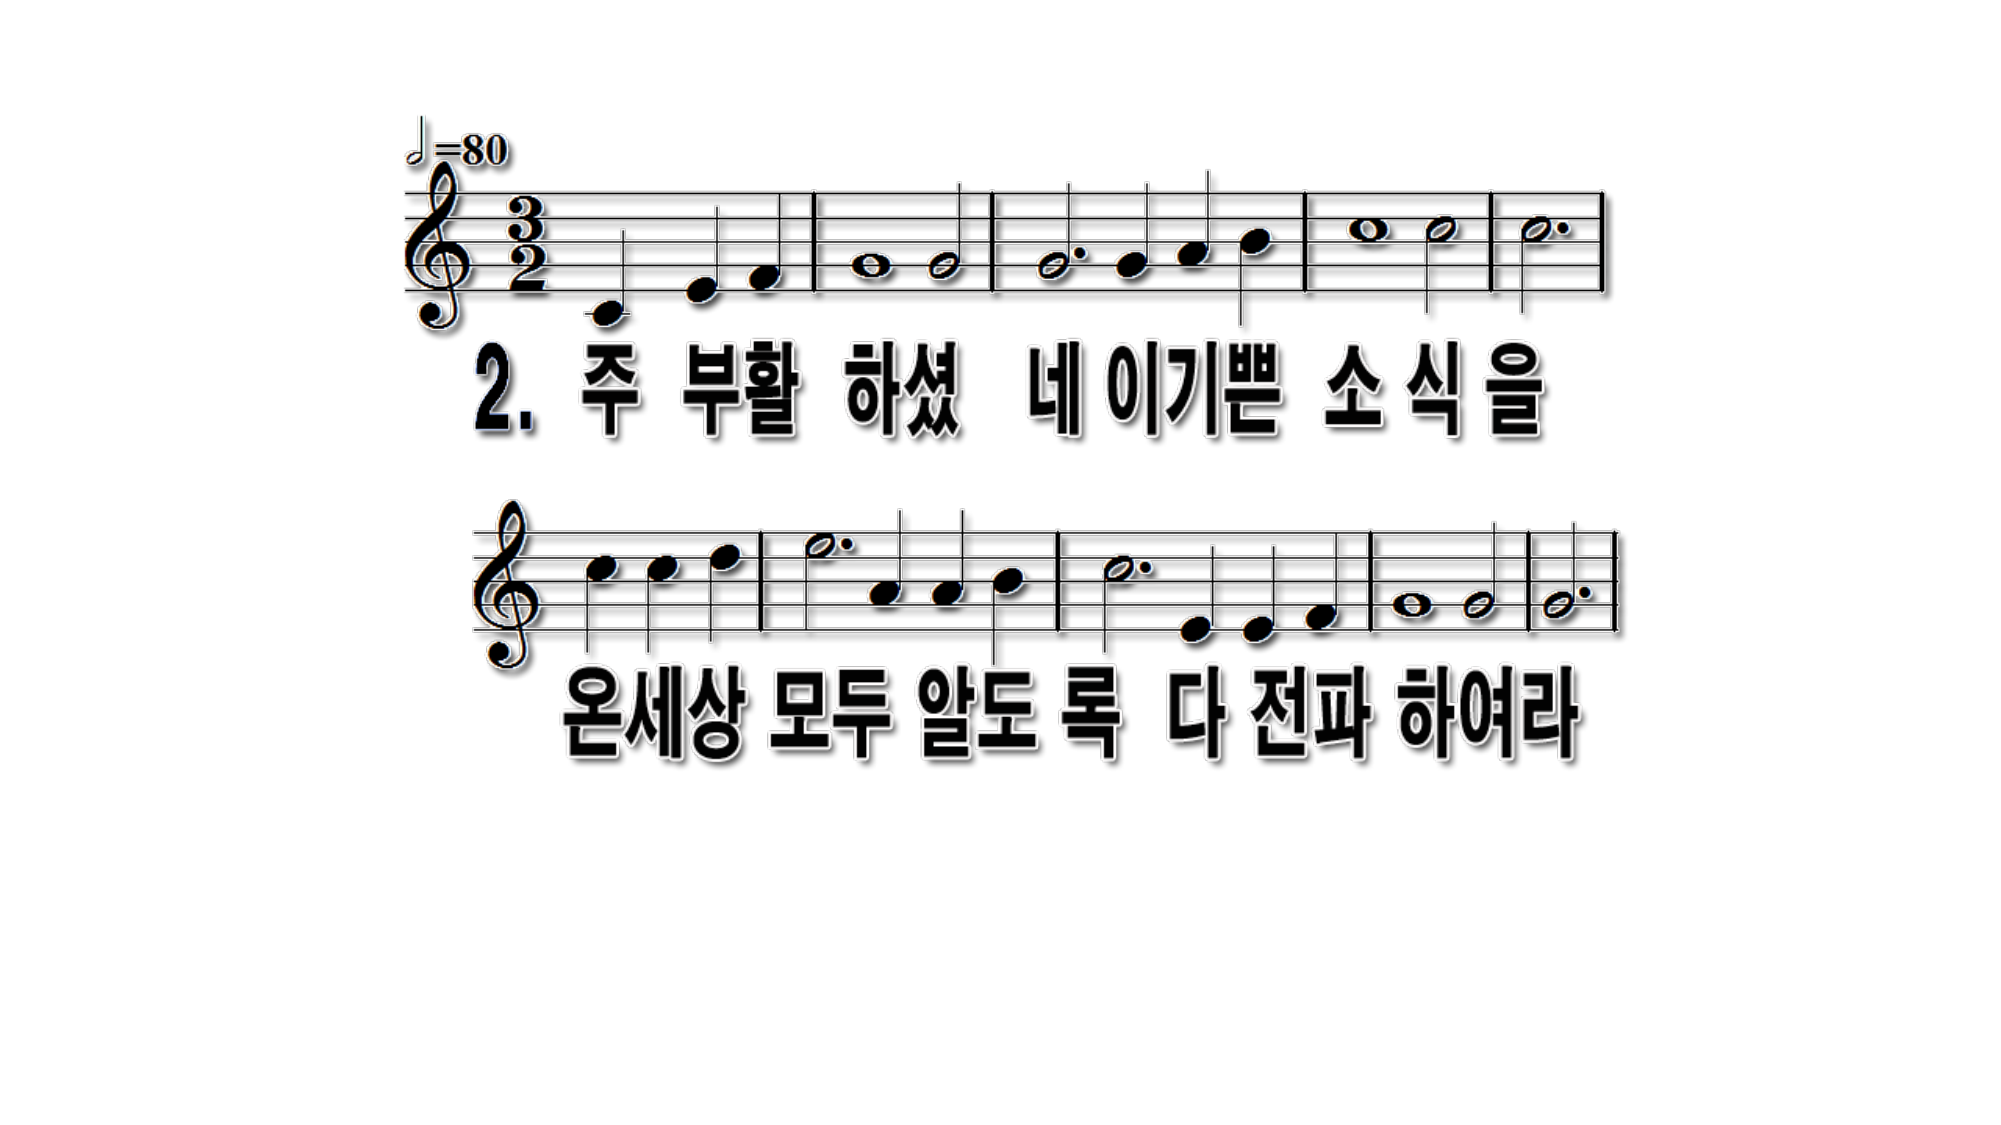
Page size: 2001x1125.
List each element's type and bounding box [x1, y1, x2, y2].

picture [249, 0, 1750, 815]
